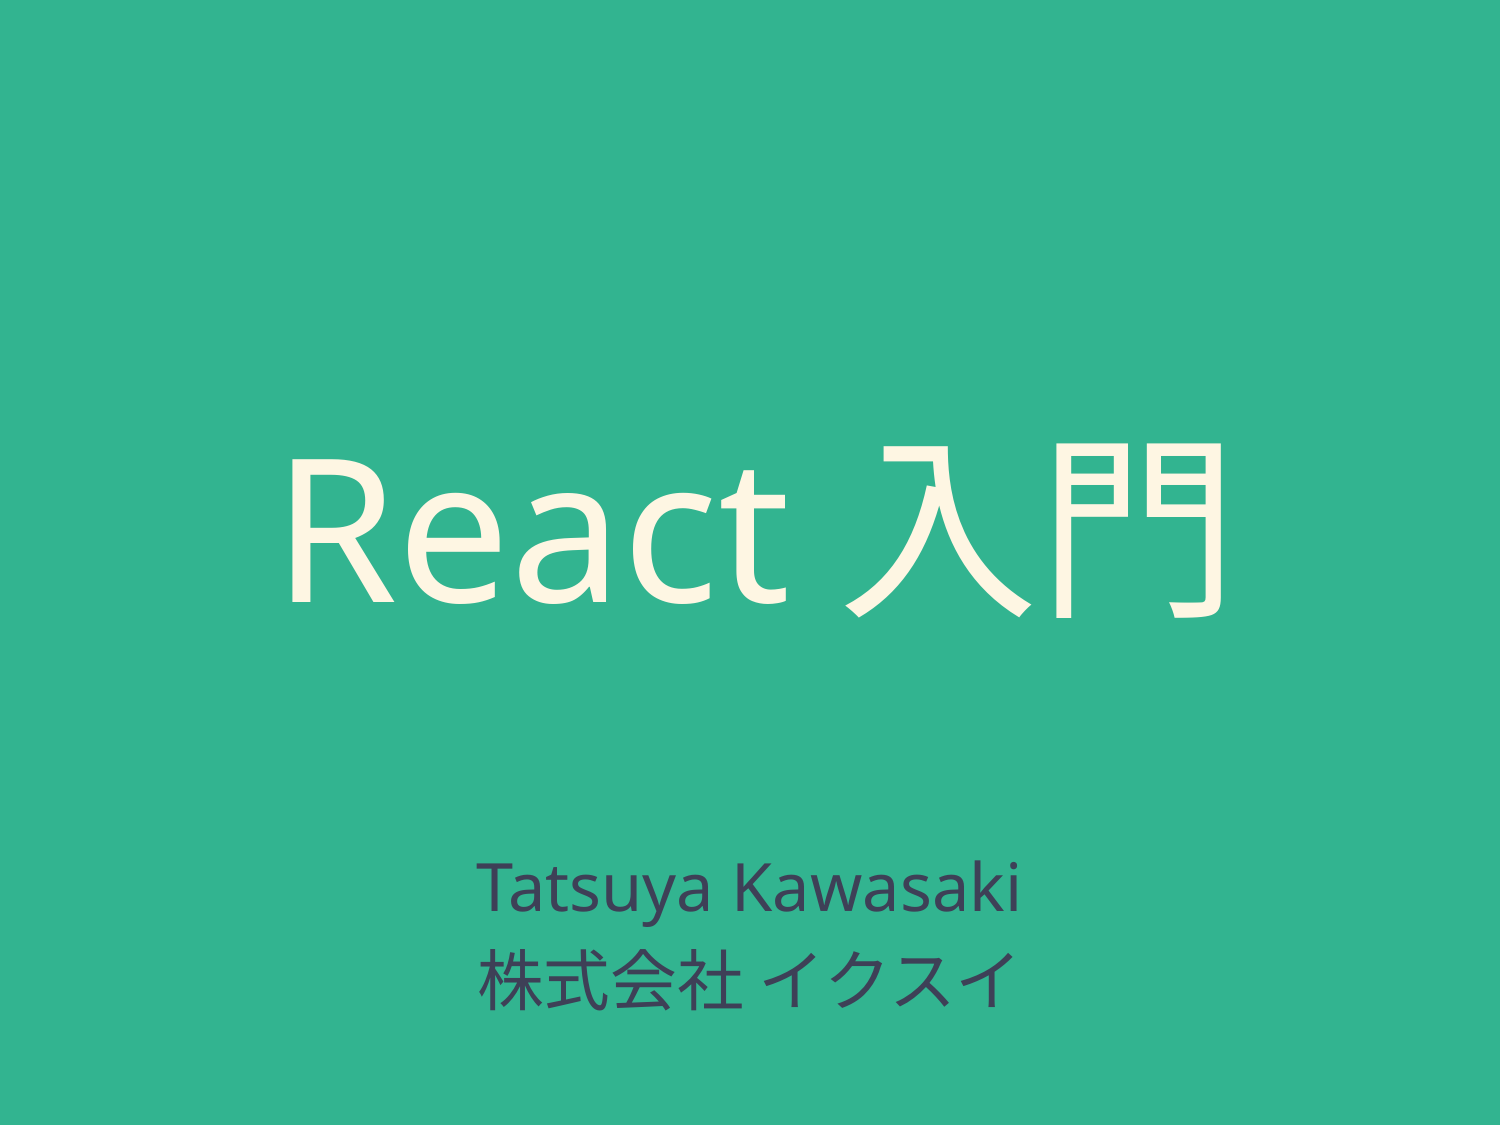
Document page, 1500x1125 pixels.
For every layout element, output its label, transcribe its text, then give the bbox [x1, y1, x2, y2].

subtitle Tatsuya Kawasaki 株式会社 イクスイ [225, 837, 1275, 1125]
title React入門 [112, 178, 1400, 947]
